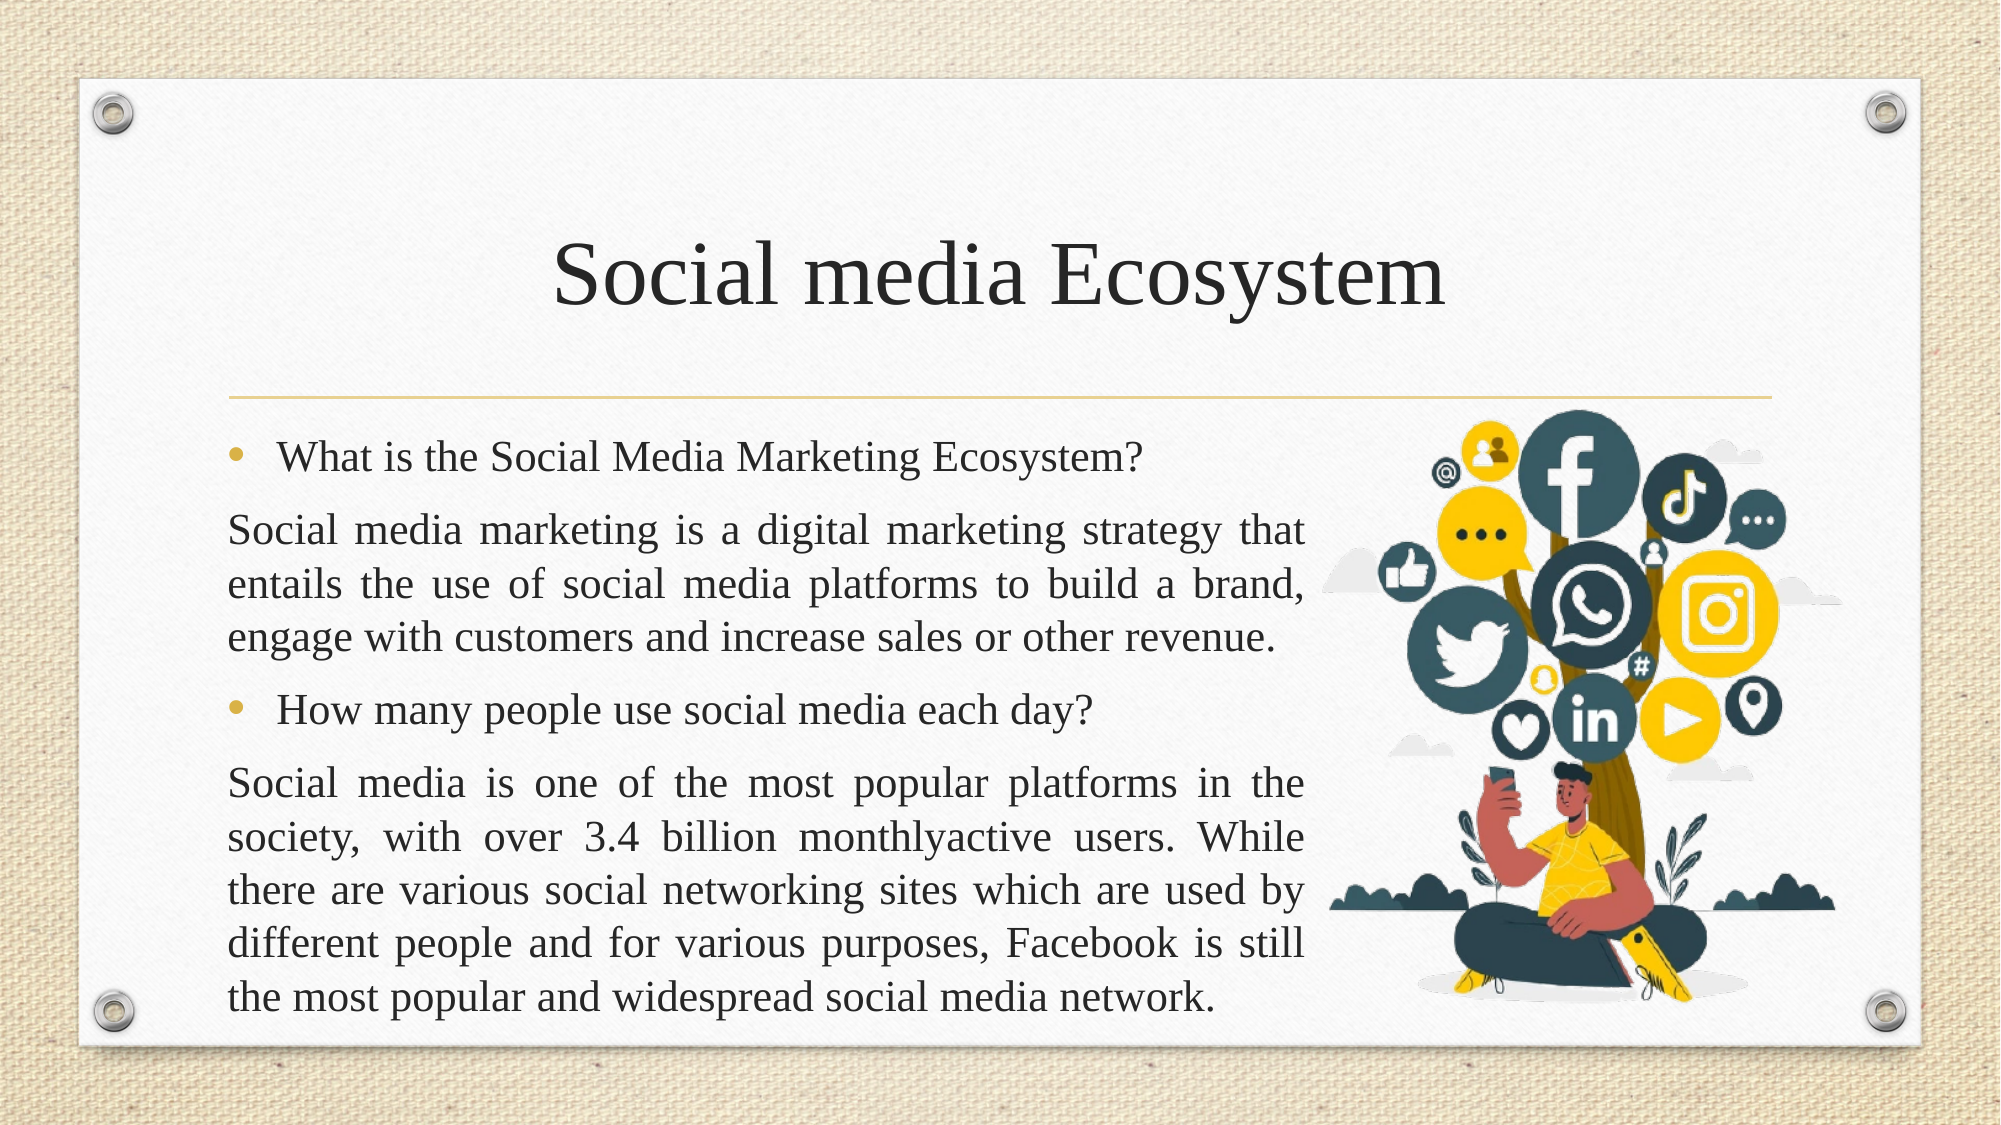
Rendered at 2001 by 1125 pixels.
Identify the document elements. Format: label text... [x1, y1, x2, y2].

picture [0, 0, 2001, 1125]
list What is the Social Media Marketing Ecosystem? Social media marketing is a digital marketing strategy that entails the use of social media platforms to build a brand, engage with customers and increase sales or other revenue. How many people use social media each day? Social media is one of the most popular platforms in the society, with over 3.4 billion monthlyactive users. While there are various social networking sites which are used by different people and for various purposes, Facebook is still the most popular and widespread social media network. [212, 419, 1284, 1041]
title Social media Ecosystem [212, 161, 1788, 375]
